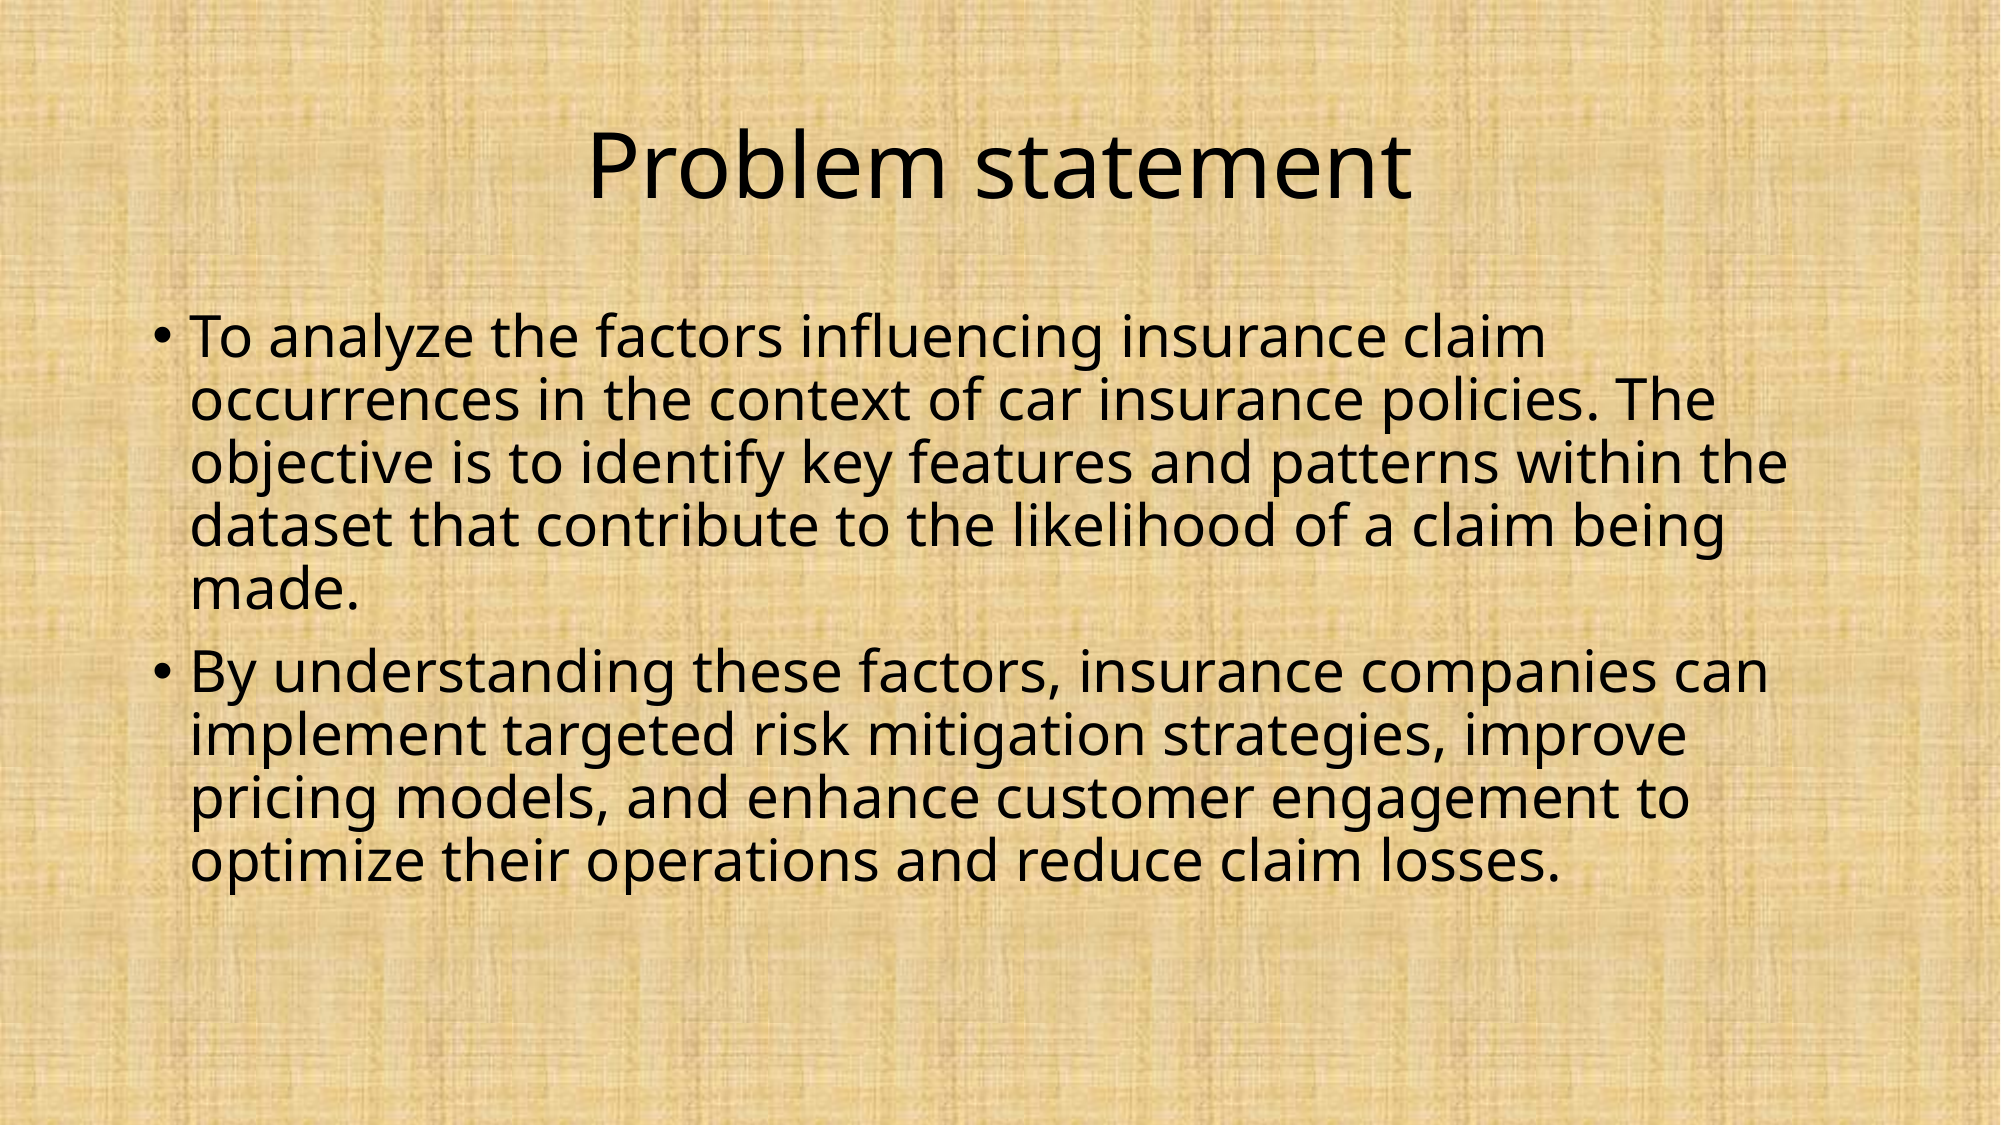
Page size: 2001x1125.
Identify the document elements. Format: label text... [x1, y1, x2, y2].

list To analyze the factors influencing insurance claim occurrences in the context of car insurance policies. The objective is to identify key features and patterns within the dataset that contribute to the likelihood of a claim being made. By understanding these factors, insurance companies can implement targeted risk mitigation strategies, improve pricing models, and enhance customer engagement to optimize their operations and reduce claim losses. [137, 299, 1863, 1014]
picture [0, 0, 2001, 1125]
title Problem statement [137, 59, 1863, 278]
